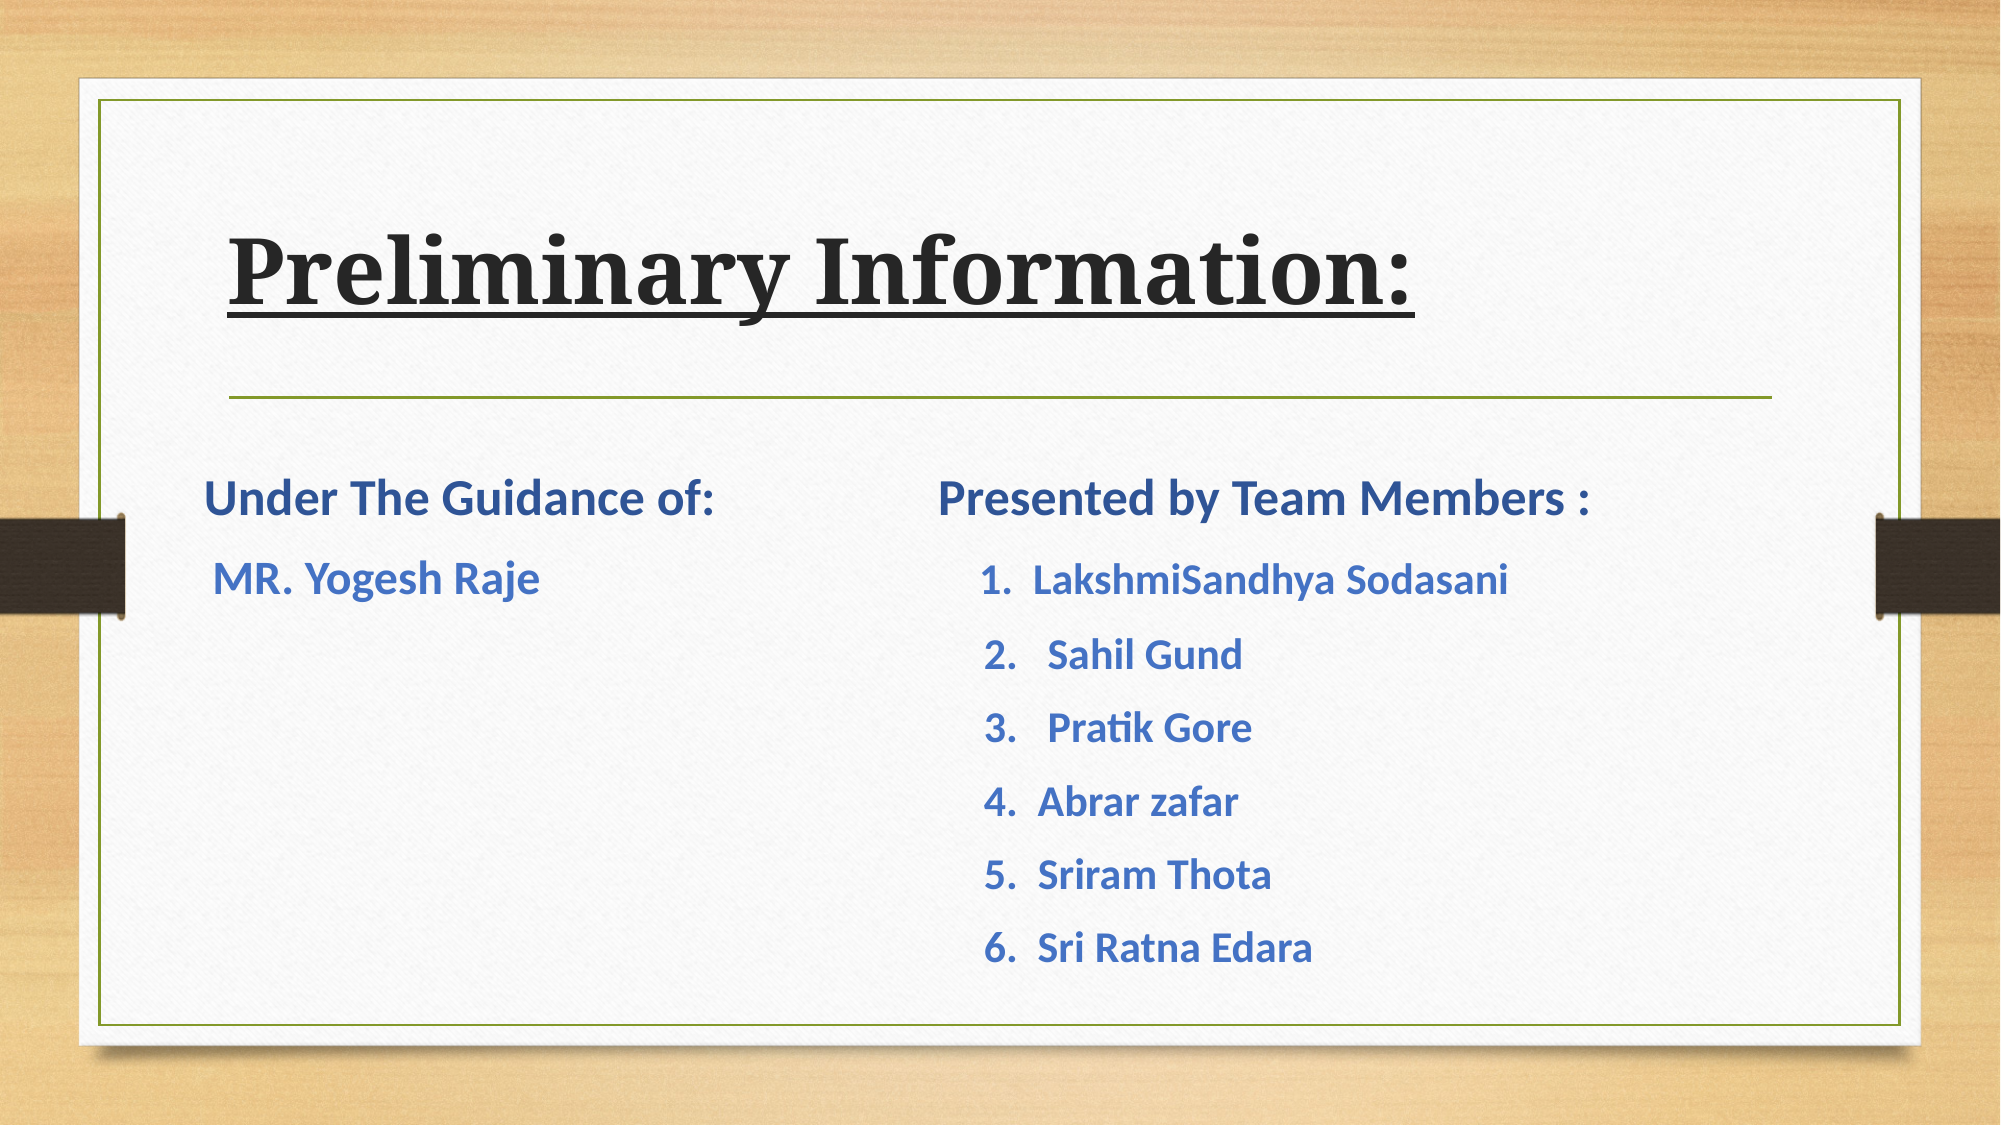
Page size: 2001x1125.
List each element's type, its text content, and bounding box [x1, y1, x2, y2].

list Under The Guidance of: Presented by Team Members : MR. Yogesh Raje 1. LakshmiSandhya Sodasani 2. Sahil Gund 3. Pratik Gore 4. Abrar zafar 5. Sriram Thota 6. Sri Ratna Edara [189, 455, 1764, 1045]
title Preliminary Information: [212, 161, 1788, 375]
picture [0, 0, 2001, 1125]
